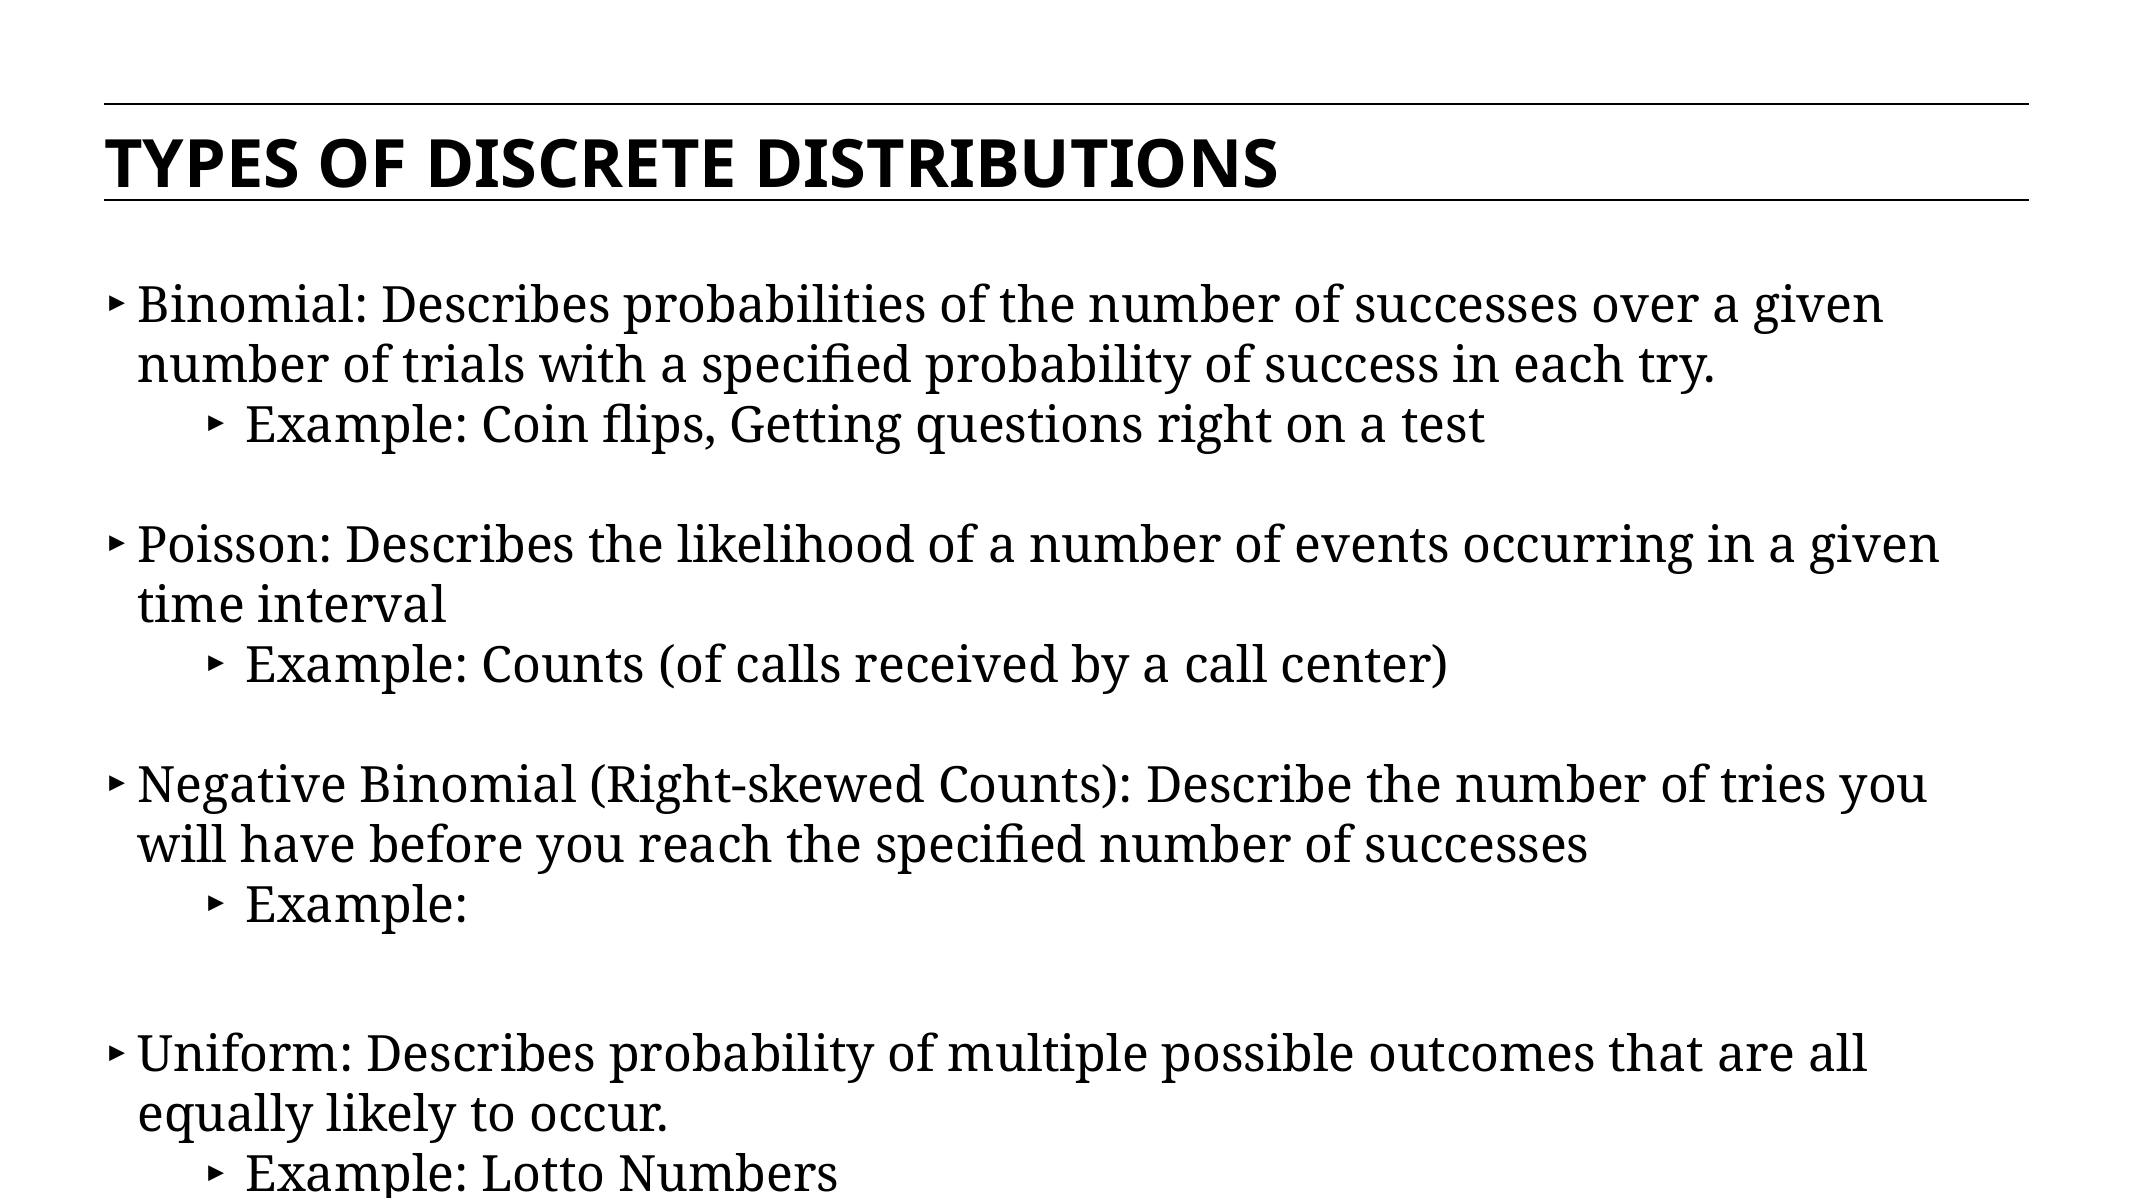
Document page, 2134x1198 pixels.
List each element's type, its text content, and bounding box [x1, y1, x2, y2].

list Binomial: Describes probabilities of the number of successes over a given number of trials with a specified probability of success in each try. Example: Coin flips, Getting questions right on a test Poisson: Describes the likelihood of a number of events occurring in a given time interval Example: Counts (of calls received by a call center) Negative Binomial (Right-skewed Counts): Describe the number of tries you will have before you reach the specified number of successes Example: Uniform: Describes probability of multiple possible outcomes that are all equally likely to occur. Example: Lotto Numbers [104, 212, 2030, 837]
text_box TYPES OF DISCRETE DISTRIBUTIONS [104, 120, 2030, 192]
